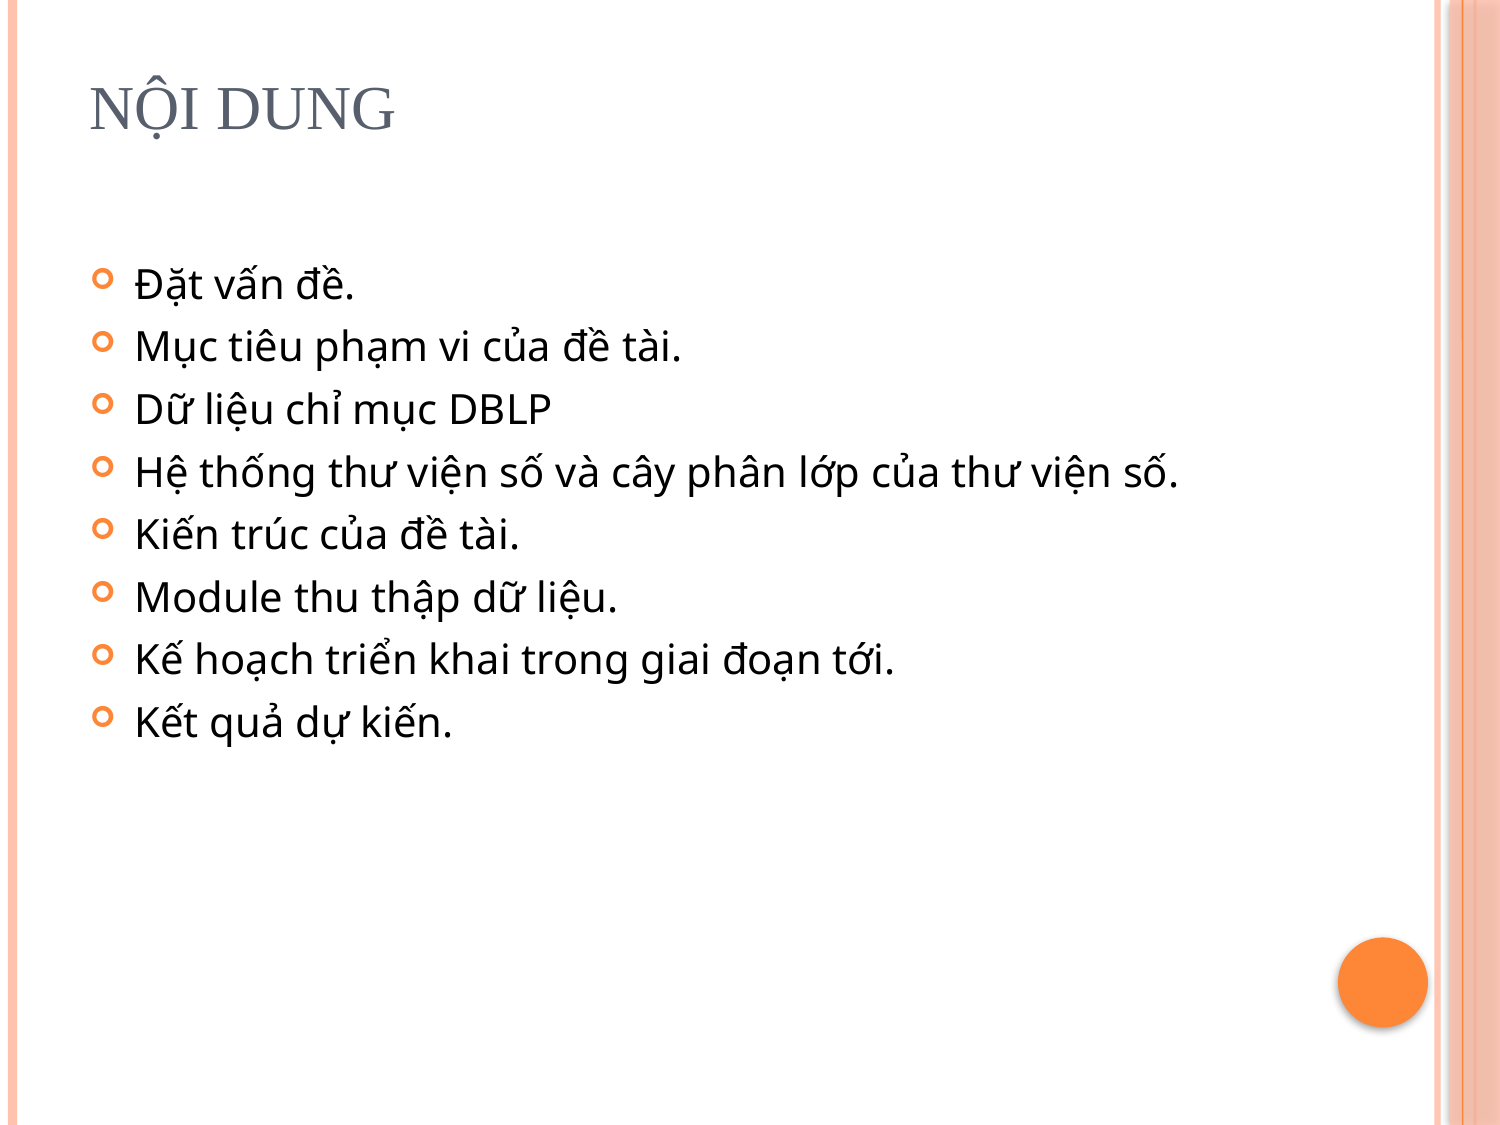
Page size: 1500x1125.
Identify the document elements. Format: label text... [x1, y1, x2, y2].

title Nội dung [75, 45, 1300, 150]
list Đặt vấn đề. Mục tiêu phạm vi của đề tài. Dữ liệu chỉ mục DBLP Hệ thống thư viện số và cây phân lớp của thư viện số. Kiến trúc của đề tài. Module thu thập dữ liệu. Kế hoạch triển khai trong giai đoạn tới. Kết quả dự kiến. [75, 187, 1300, 1062]
